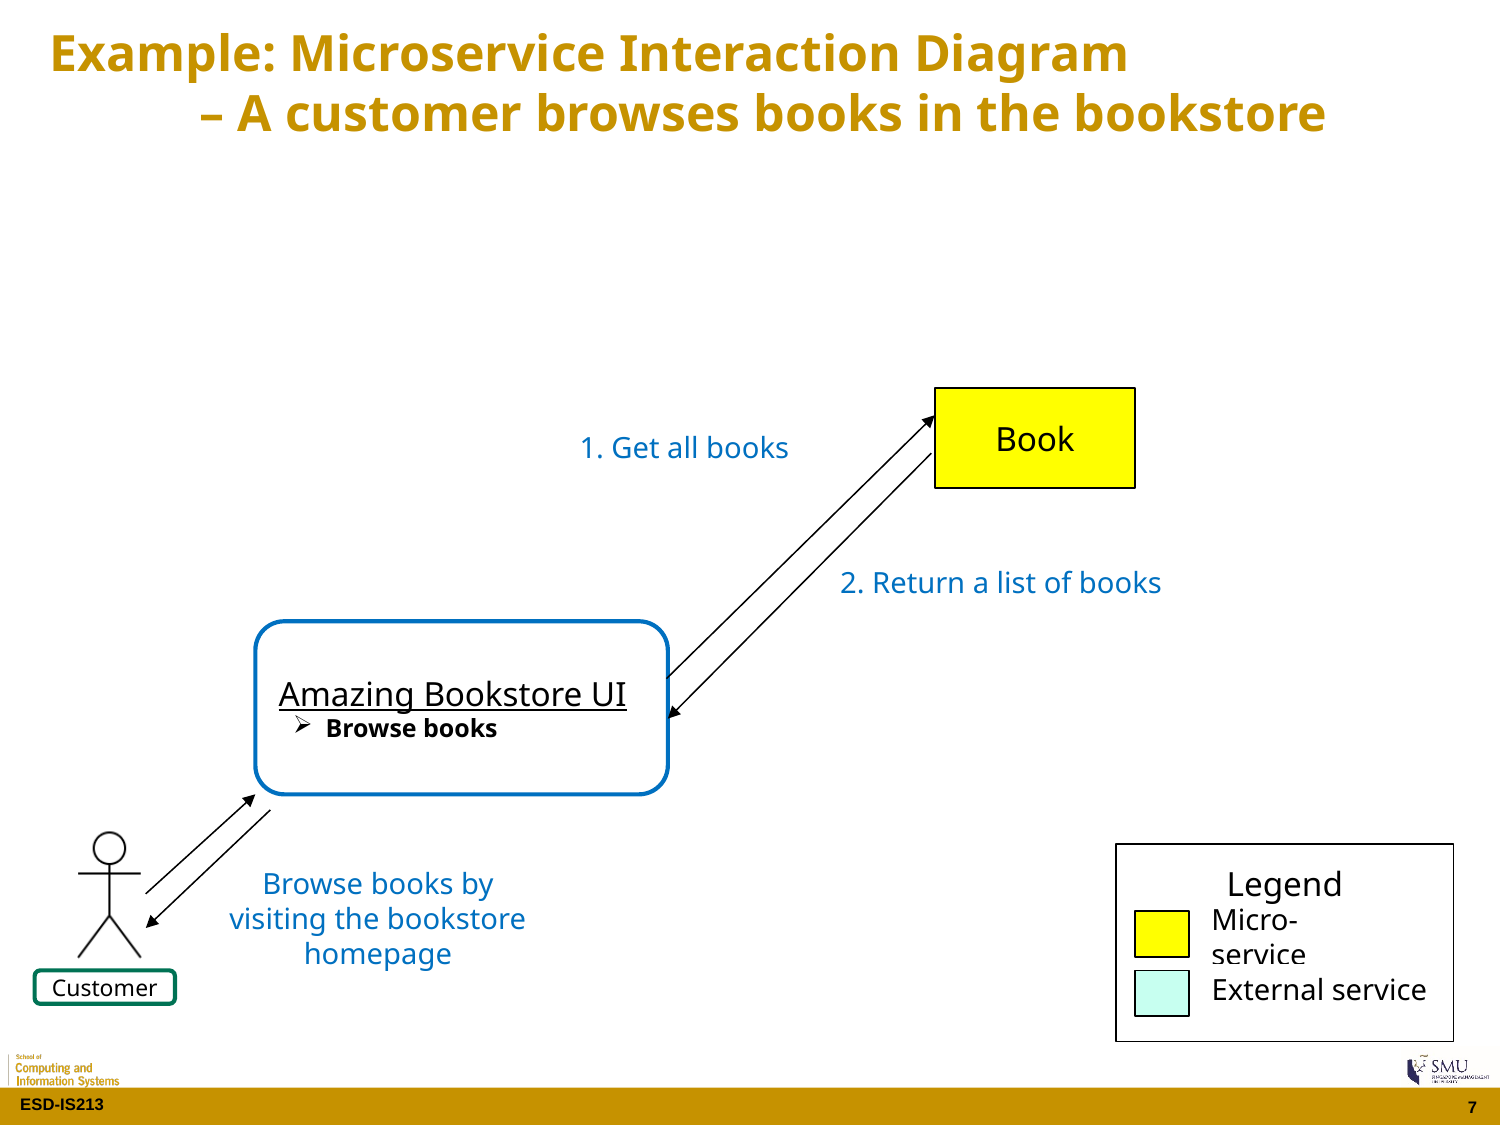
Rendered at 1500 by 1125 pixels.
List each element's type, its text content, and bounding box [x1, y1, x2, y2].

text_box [666, 414, 935, 456]
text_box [1115, 843, 1454, 1042]
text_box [667, 452, 932, 719]
slide_number 7 [1434, 1089, 1493, 1125]
title Example: Microservice Interaction Diagram – A customer browses books in the bookstore [34, 13, 1466, 150]
picture [1401, 1046, 1500, 1087]
text_box Book [935, 387, 1136, 488]
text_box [145, 794, 256, 809]
text_box 2. Return a list of books [939, 557, 1179, 608]
text_box 1. Get all books [507, 421, 661, 472]
text_box Browse books by visiting the bookstore homepage [200, 858, 556, 978]
picture [74, 822, 147, 965]
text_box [145, 809, 271, 929]
text_box Customer [34, 970, 175, 1004]
text_box Amazing Bookstore UI Browse books [255, 621, 668, 795]
